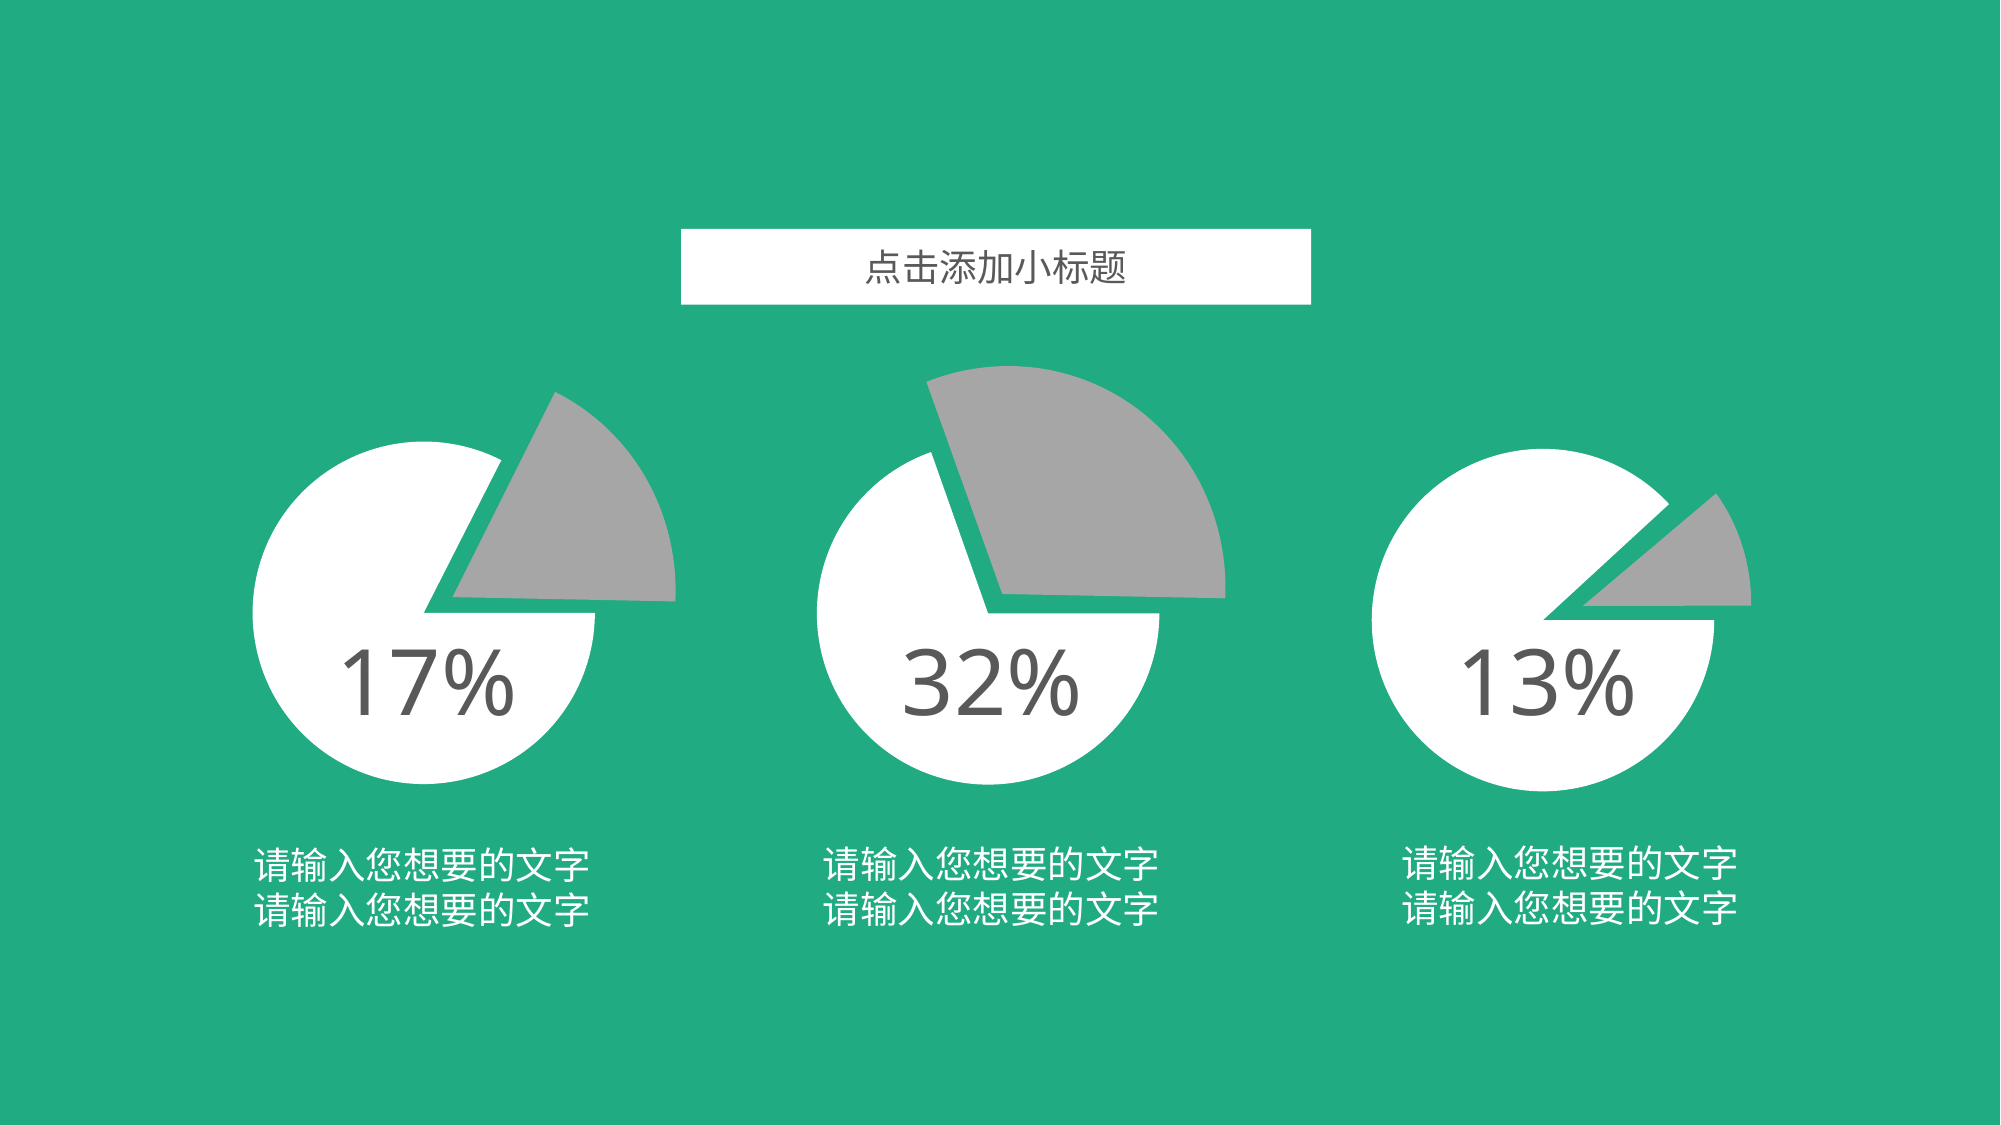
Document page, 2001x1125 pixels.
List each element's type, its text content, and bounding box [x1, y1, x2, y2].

text_box 请输入您想要的文字 请输入您想要的文字 [1386, 832, 1768, 938]
text_box [1579, 491, 1753, 608]
text_box [450, 390, 677, 603]
text_box 17% [321, 616, 570, 742]
text_box 请输入您想要的文字 请输入您想要的文字 [807, 833, 1194, 939]
text_box [251, 440, 596, 786]
text_box 32% [886, 616, 1163, 742]
text_box [1696, 619, 1716, 700]
text_box 请输入您想要的文字 请输入您想要的文字 [238, 834, 627, 939]
text_box [925, 365, 1227, 600]
text_box 点击添加小标题 [680, 228, 1312, 306]
text_box [1370, 447, 1671, 793]
text_box 13% [1442, 616, 1696, 742]
text_box [815, 450, 1161, 786]
